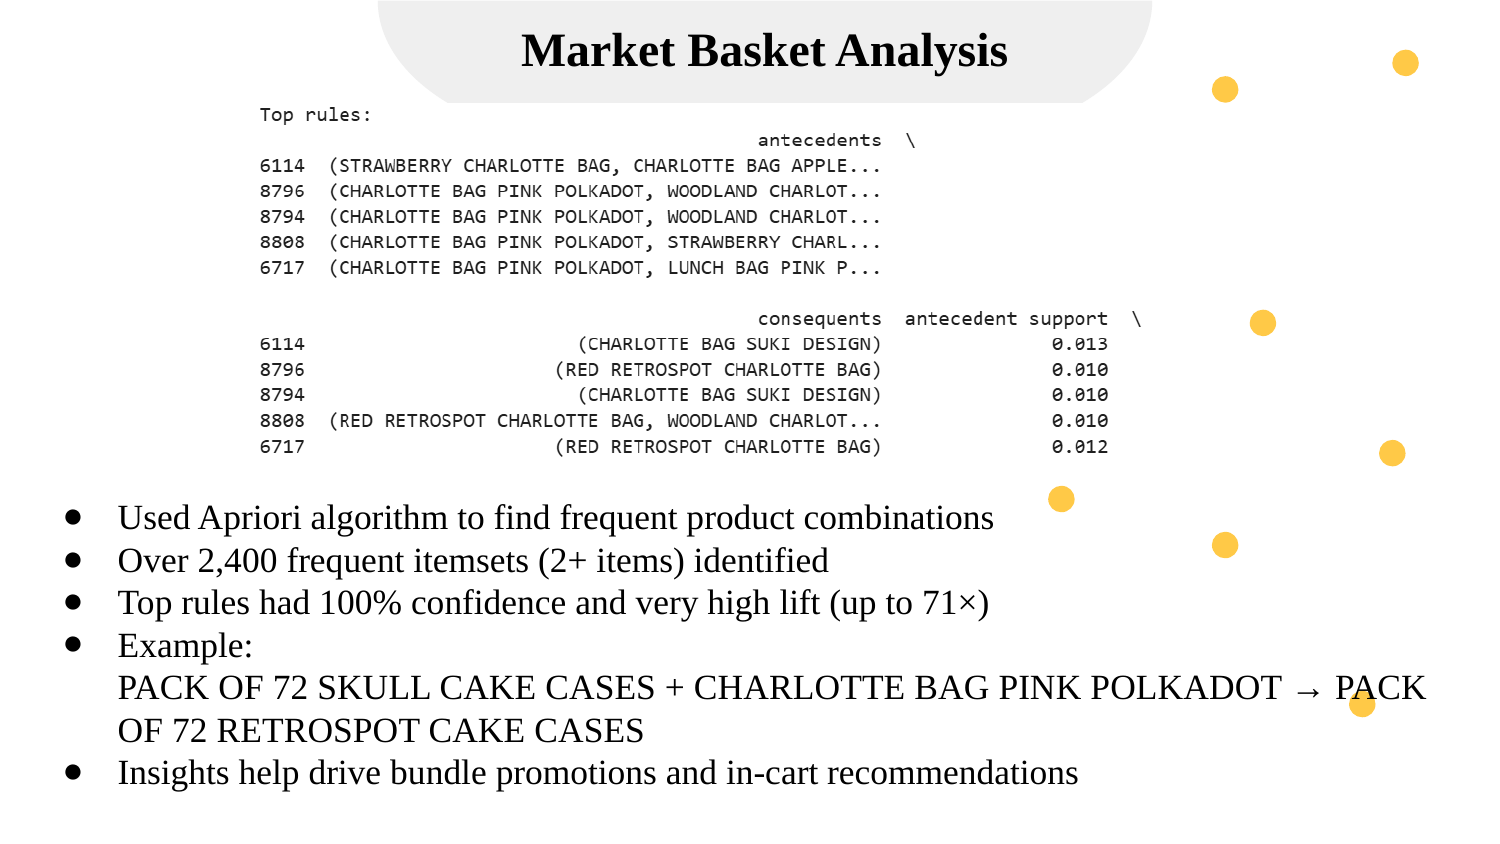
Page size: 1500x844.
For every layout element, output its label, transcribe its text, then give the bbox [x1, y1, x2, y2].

text_box Market Basket Analysis [416, 3, 1114, 95]
text_box [1211, 76, 1239, 103]
text_box [1379, 439, 1406, 467]
text_box Used Apriori algorithm to find frequent product combinations Over 2,400 frequent itemsets (2+ items) identified Top rules had 100% confidence and very high lift (up to 71×) Example: PACK OF 72 SKULL CAKE CASES + CHARLOTTE BAG PINK POLKADOT → PACK OF 72 RETROSPOT CAKE CASES Insights help drive bundle promotions and in-cart recommendations [27, 479, 1473, 821]
text_box [435, 95, 1095, 101]
picture [199, 103, 1175, 486]
text_box [377, 0, 1153, 80]
text_box [1249, 309, 1277, 337]
text_box [1392, 49, 1419, 77]
